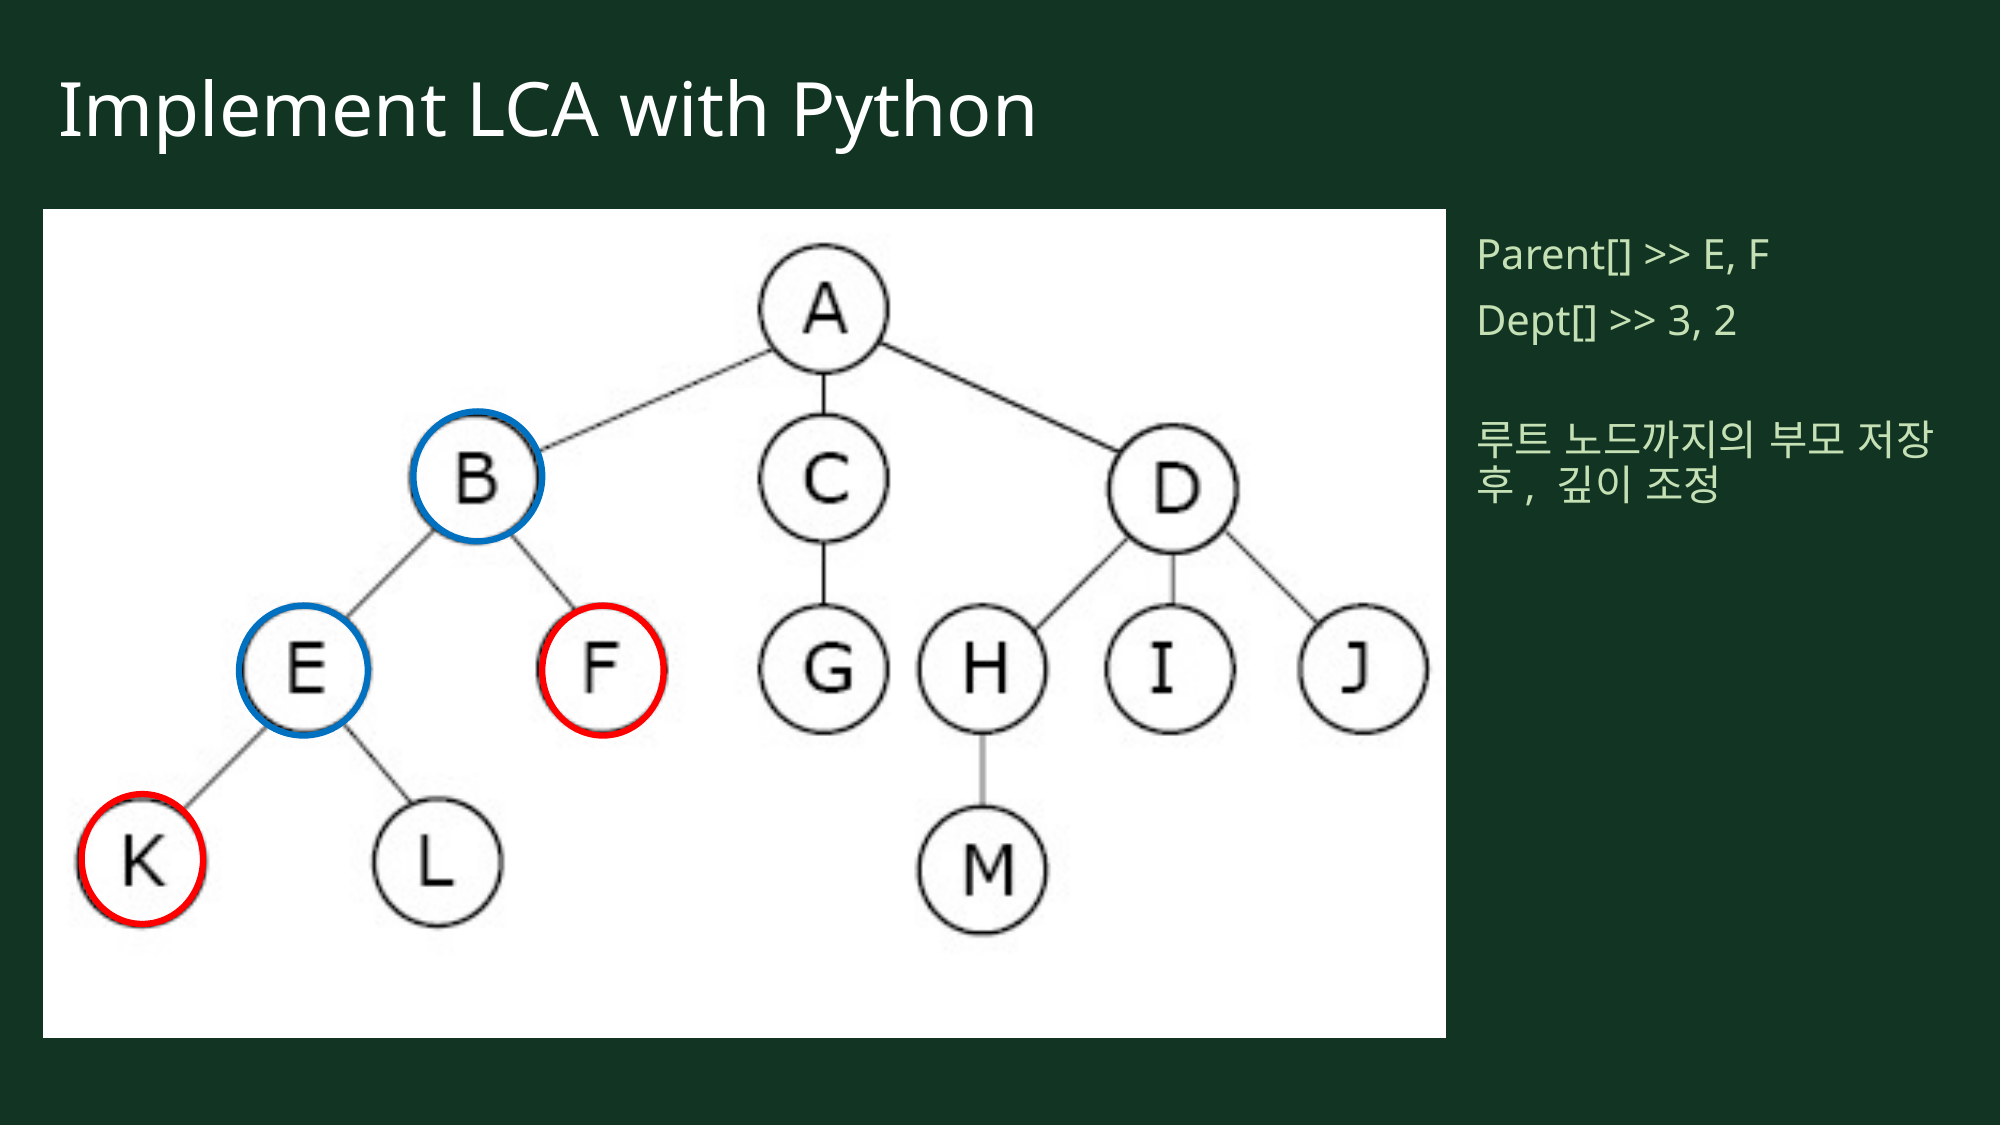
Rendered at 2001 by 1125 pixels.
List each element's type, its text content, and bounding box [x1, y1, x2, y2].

text_box Parent[] >> E, F Dept[] >> 3, 2 [1461, 226, 1898, 390]
text_box 루트 노드까지의 부모 저장 후, 깊이 조정 [1461, 411, 1979, 575]
title Implement LCA with Python [43, 40, 1769, 183]
picture [43, 209, 1446, 1038]
